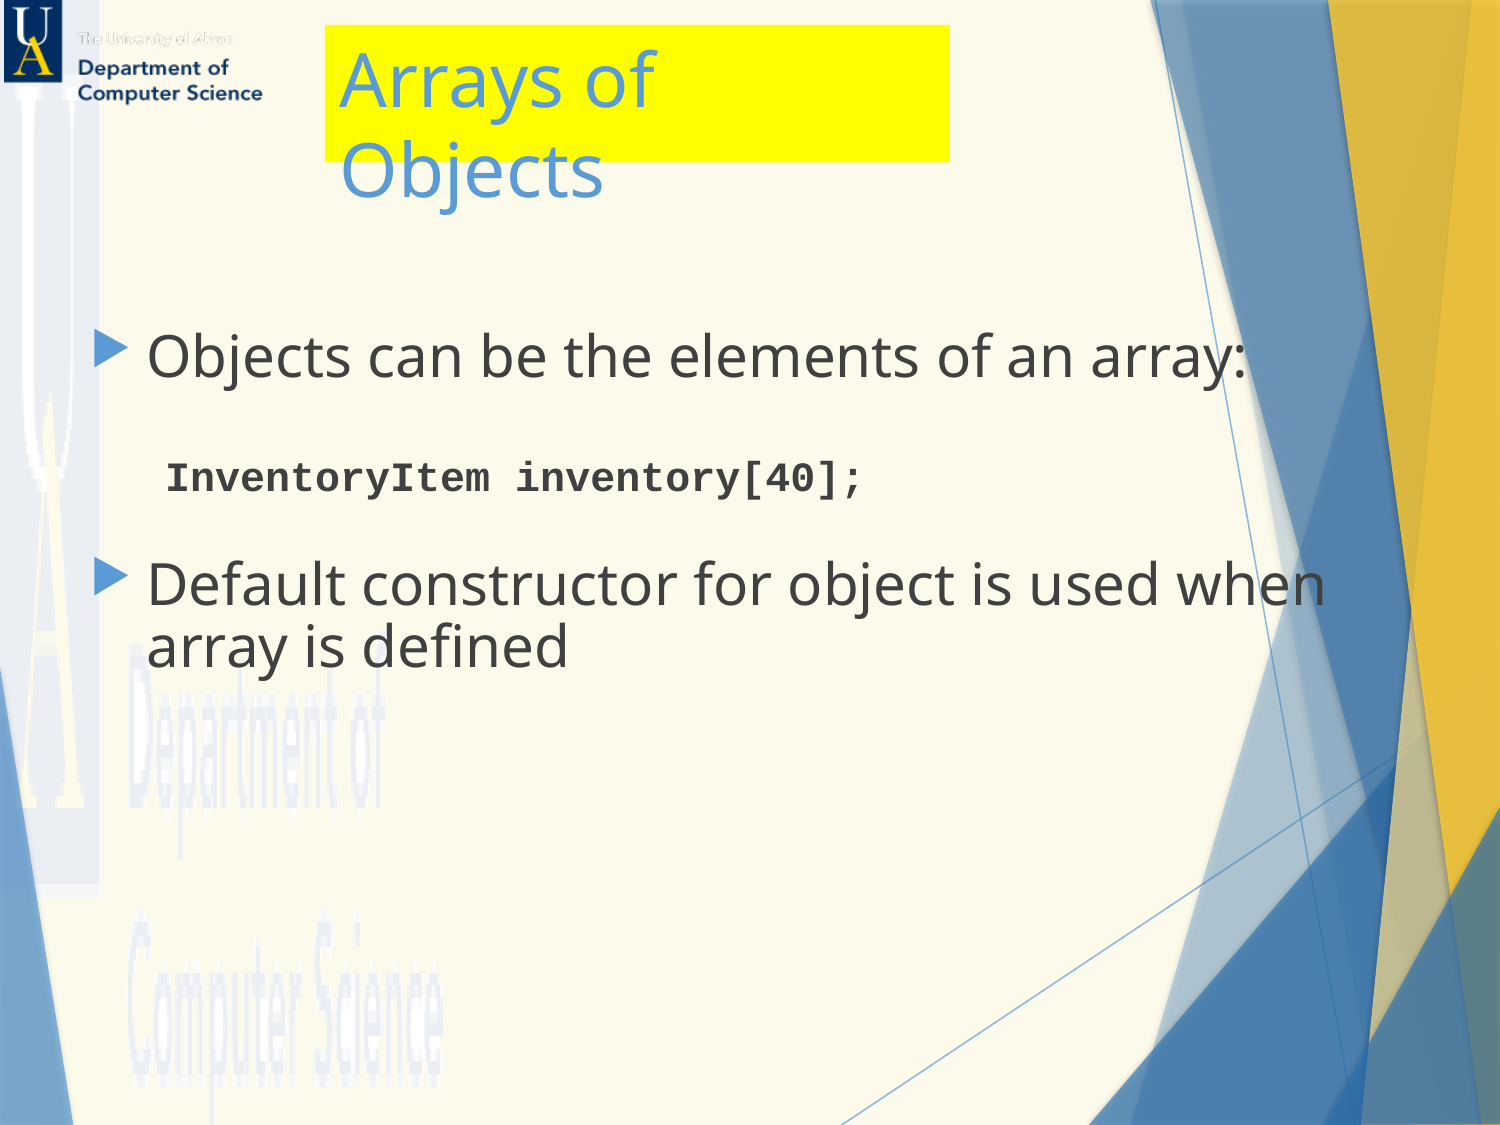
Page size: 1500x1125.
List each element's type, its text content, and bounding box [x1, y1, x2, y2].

picture [4, 0, 395, 124]
list Objects can be the elements of an array: InventoryItem inventory[40]; Default constructor for object is used when array is defined [75, 319, 1400, 934]
title Arrays of Objects [324, 24, 950, 163]
